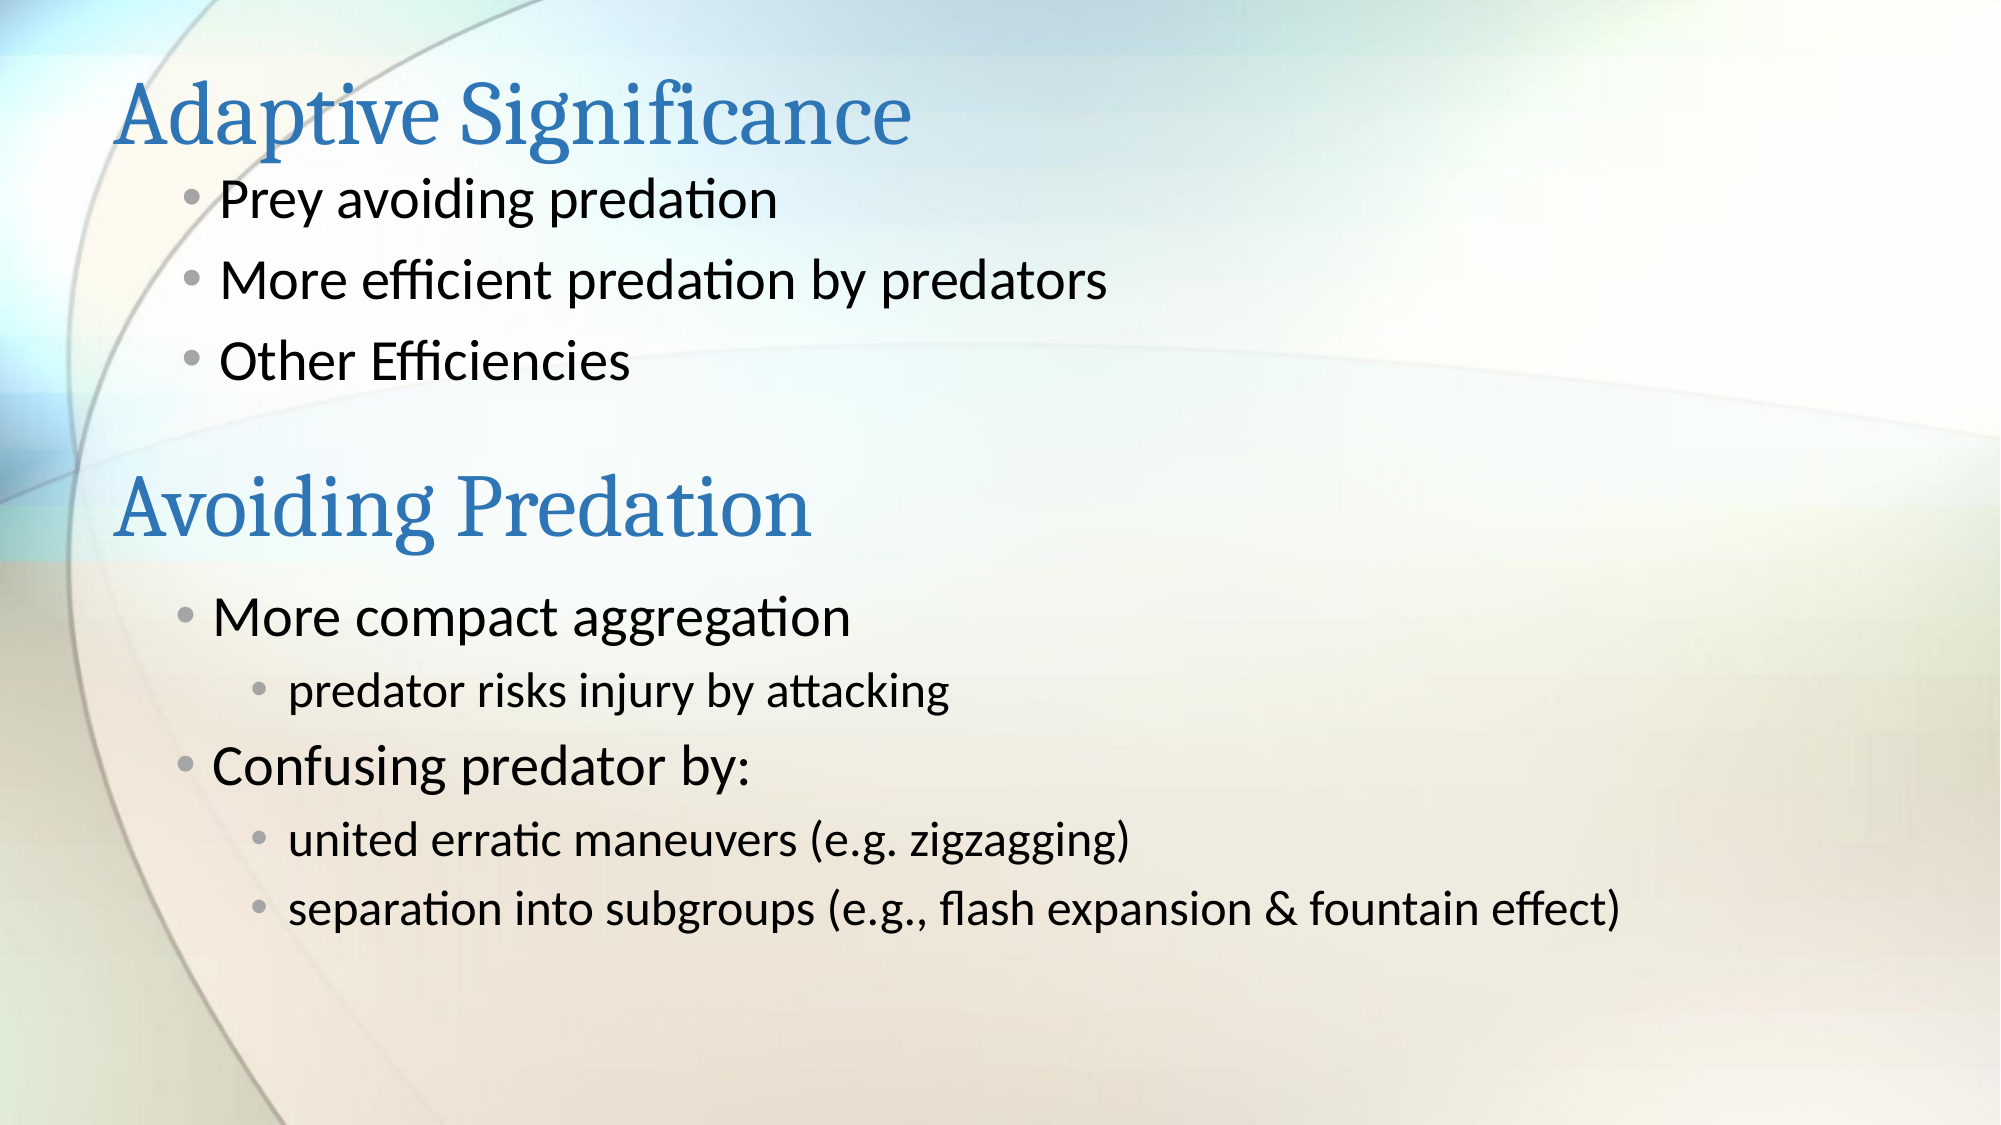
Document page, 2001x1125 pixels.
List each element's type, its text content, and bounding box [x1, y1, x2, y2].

text_box More compact aggregation predator risks injury by attacking Confusing predator by: united erratic maneuvers (e.g. zigzagging) separation into subgroups (e.g., flash expansion & fountain effect) [160, 578, 1767, 983]
title Adaptive Significance [99, 14, 1374, 202]
picture [0, 0, 2001, 1125]
list Prey avoiding predation More efficient predation by predators Other Efficiencies [166, 161, 1442, 439]
text_box Avoiding Predation [99, 439, 1581, 563]
